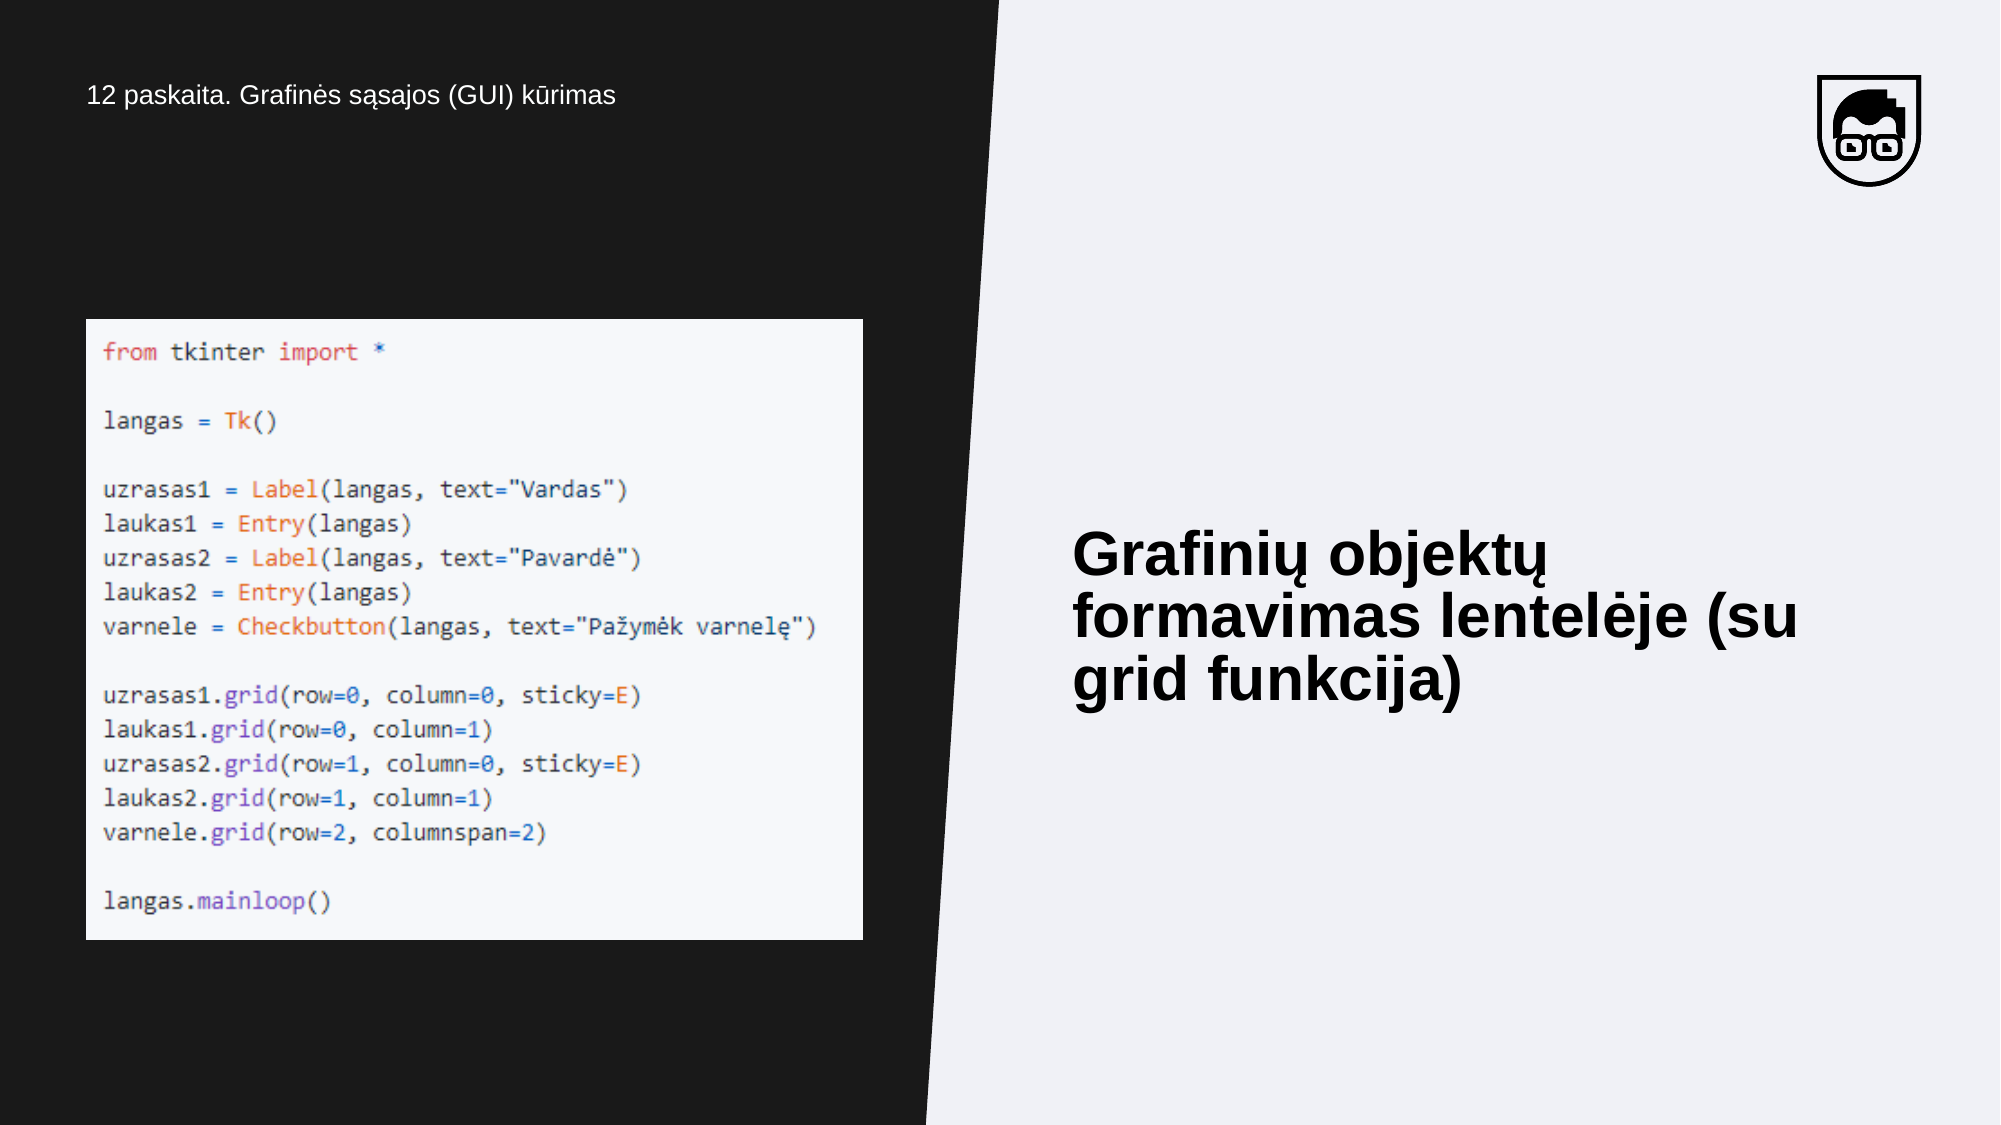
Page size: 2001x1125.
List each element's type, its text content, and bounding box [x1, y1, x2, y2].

text_box 12 paskaita. Grafinės sąsajos (GUI) kūrimas [78, 75, 1000, 150]
picture [86, 319, 863, 940]
text_box Grafinių objektų formavimas lentelėje (su grid funkcija) [1064, 517, 1910, 742]
